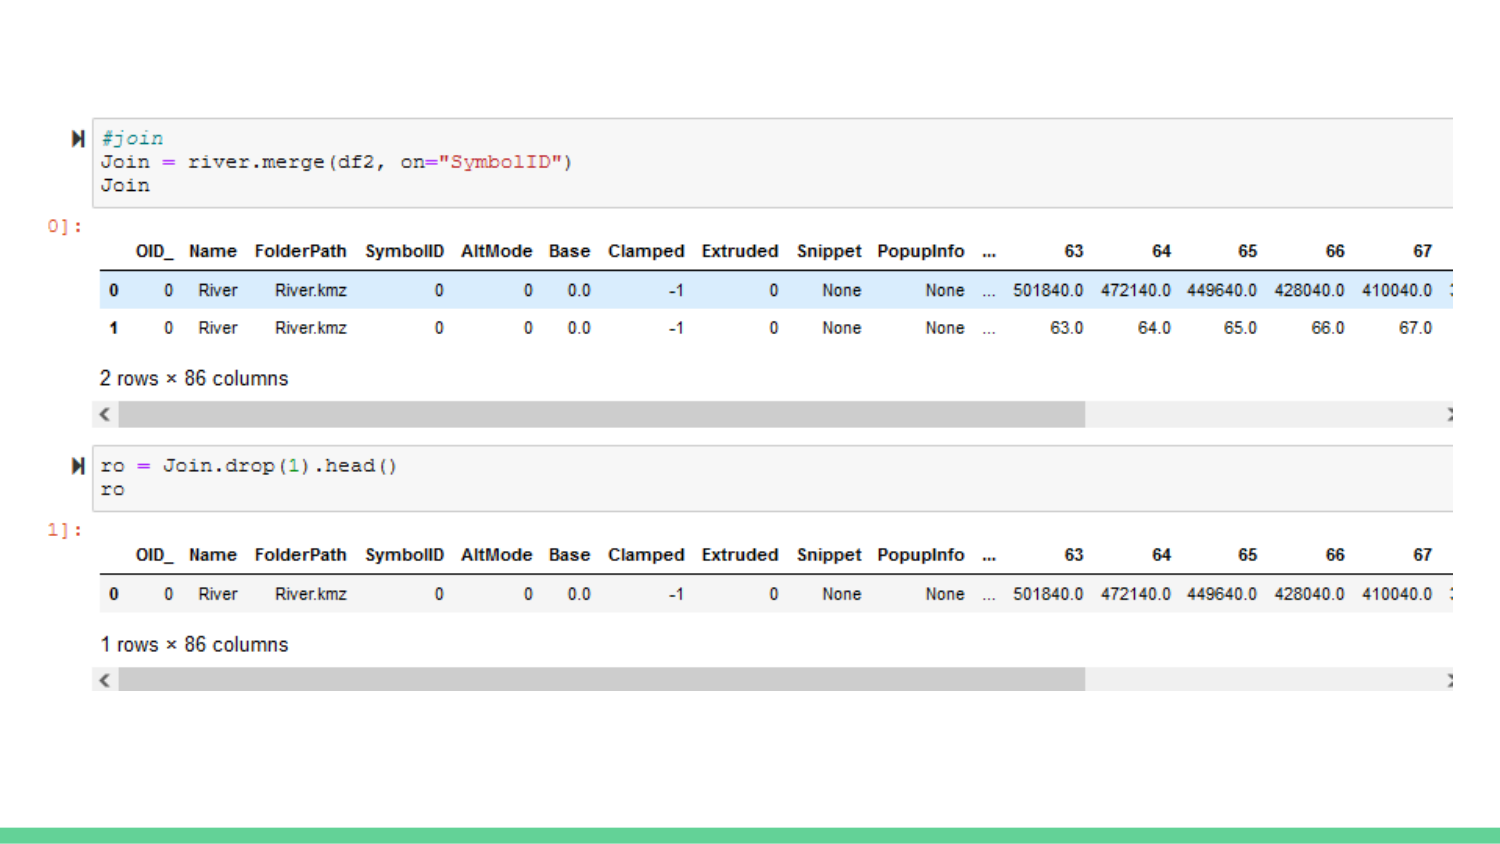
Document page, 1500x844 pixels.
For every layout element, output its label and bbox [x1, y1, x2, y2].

picture [47, 107, 1453, 691]
